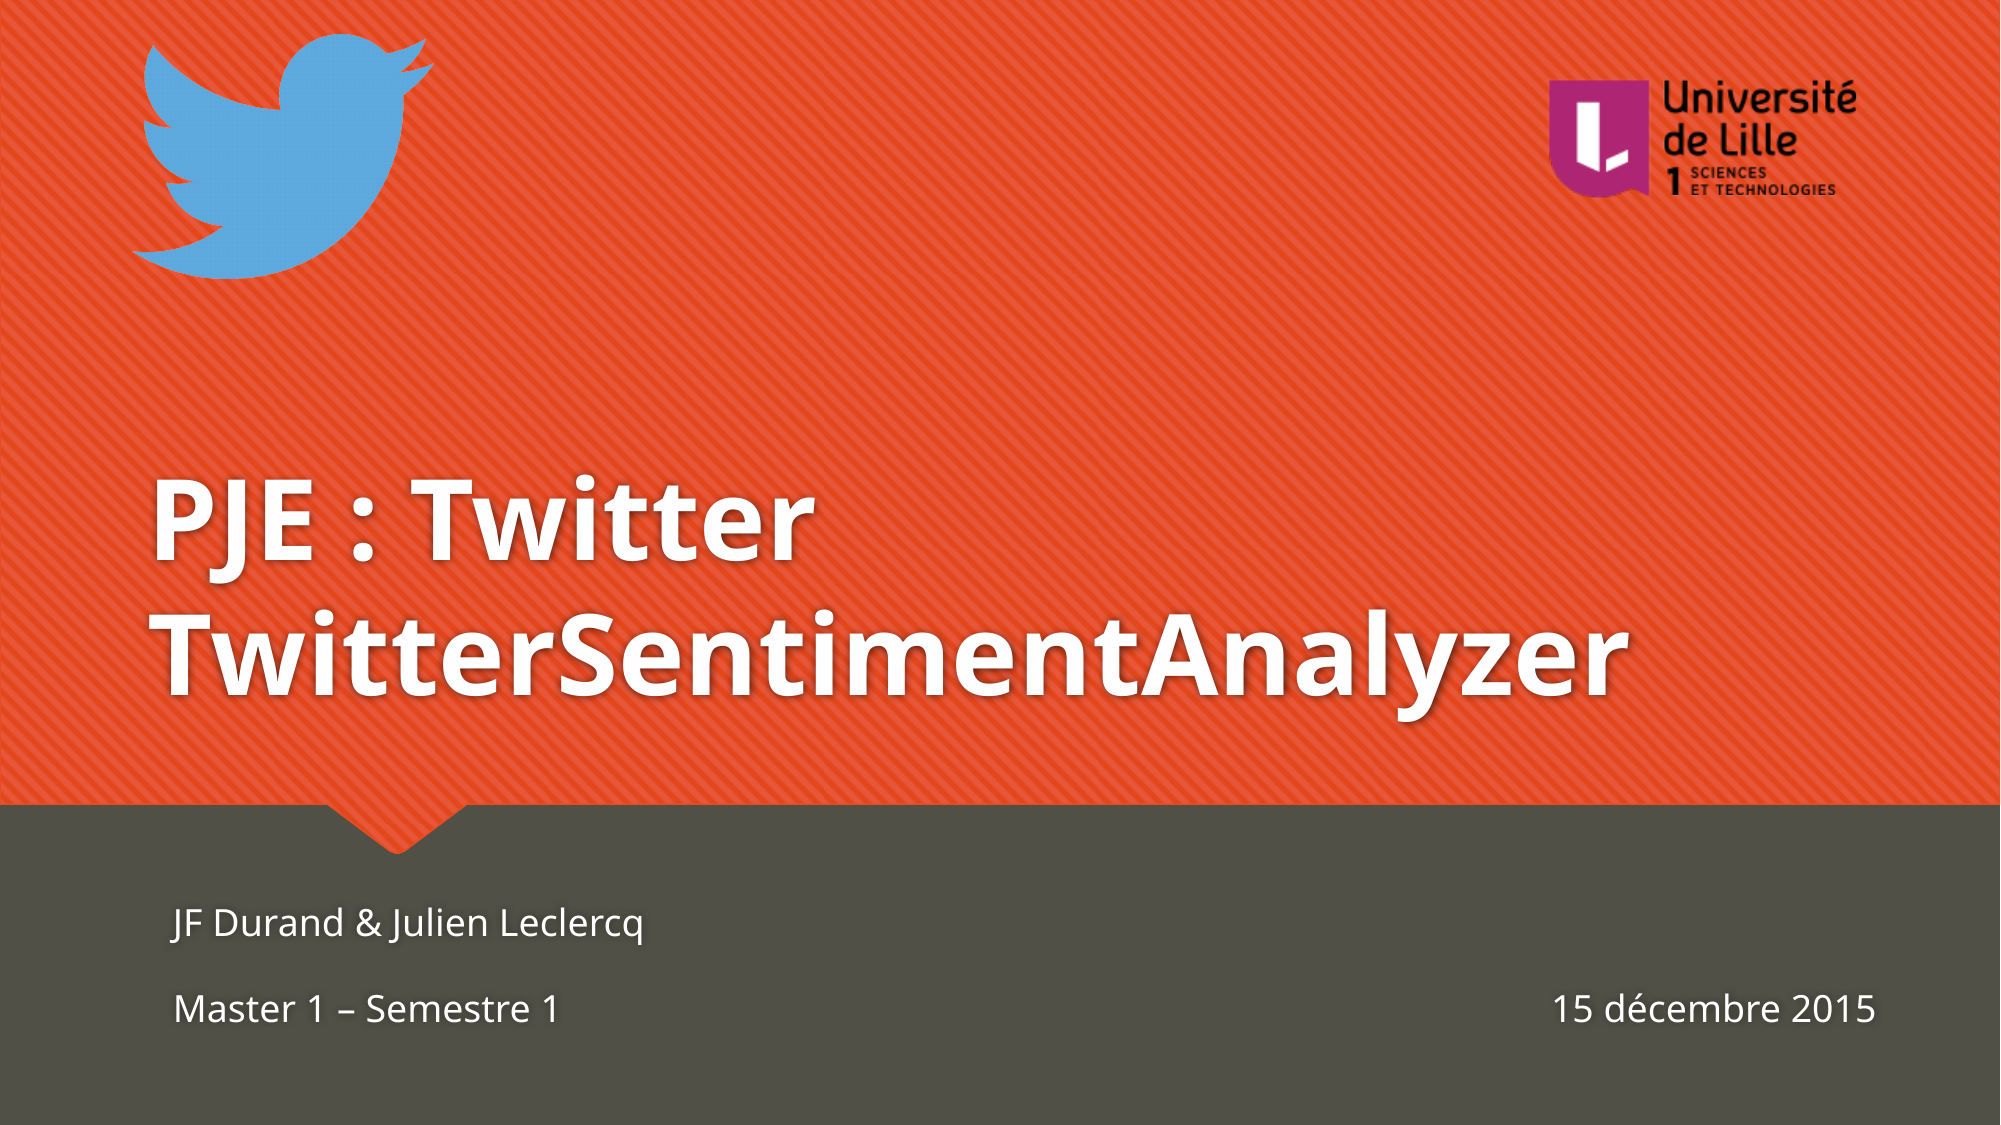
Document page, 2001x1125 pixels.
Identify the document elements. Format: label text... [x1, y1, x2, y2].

text_box JF Durand & Julien Leclercq [157, 891, 1893, 963]
picture [132, 34, 434, 279]
picture [1502, 34, 1893, 238]
title PJE : Twitter TwitterSentimentAnalyzer [132, 237, 1868, 726]
text_box Master 1 – Semestre 1 [157, 977, 1893, 1049]
